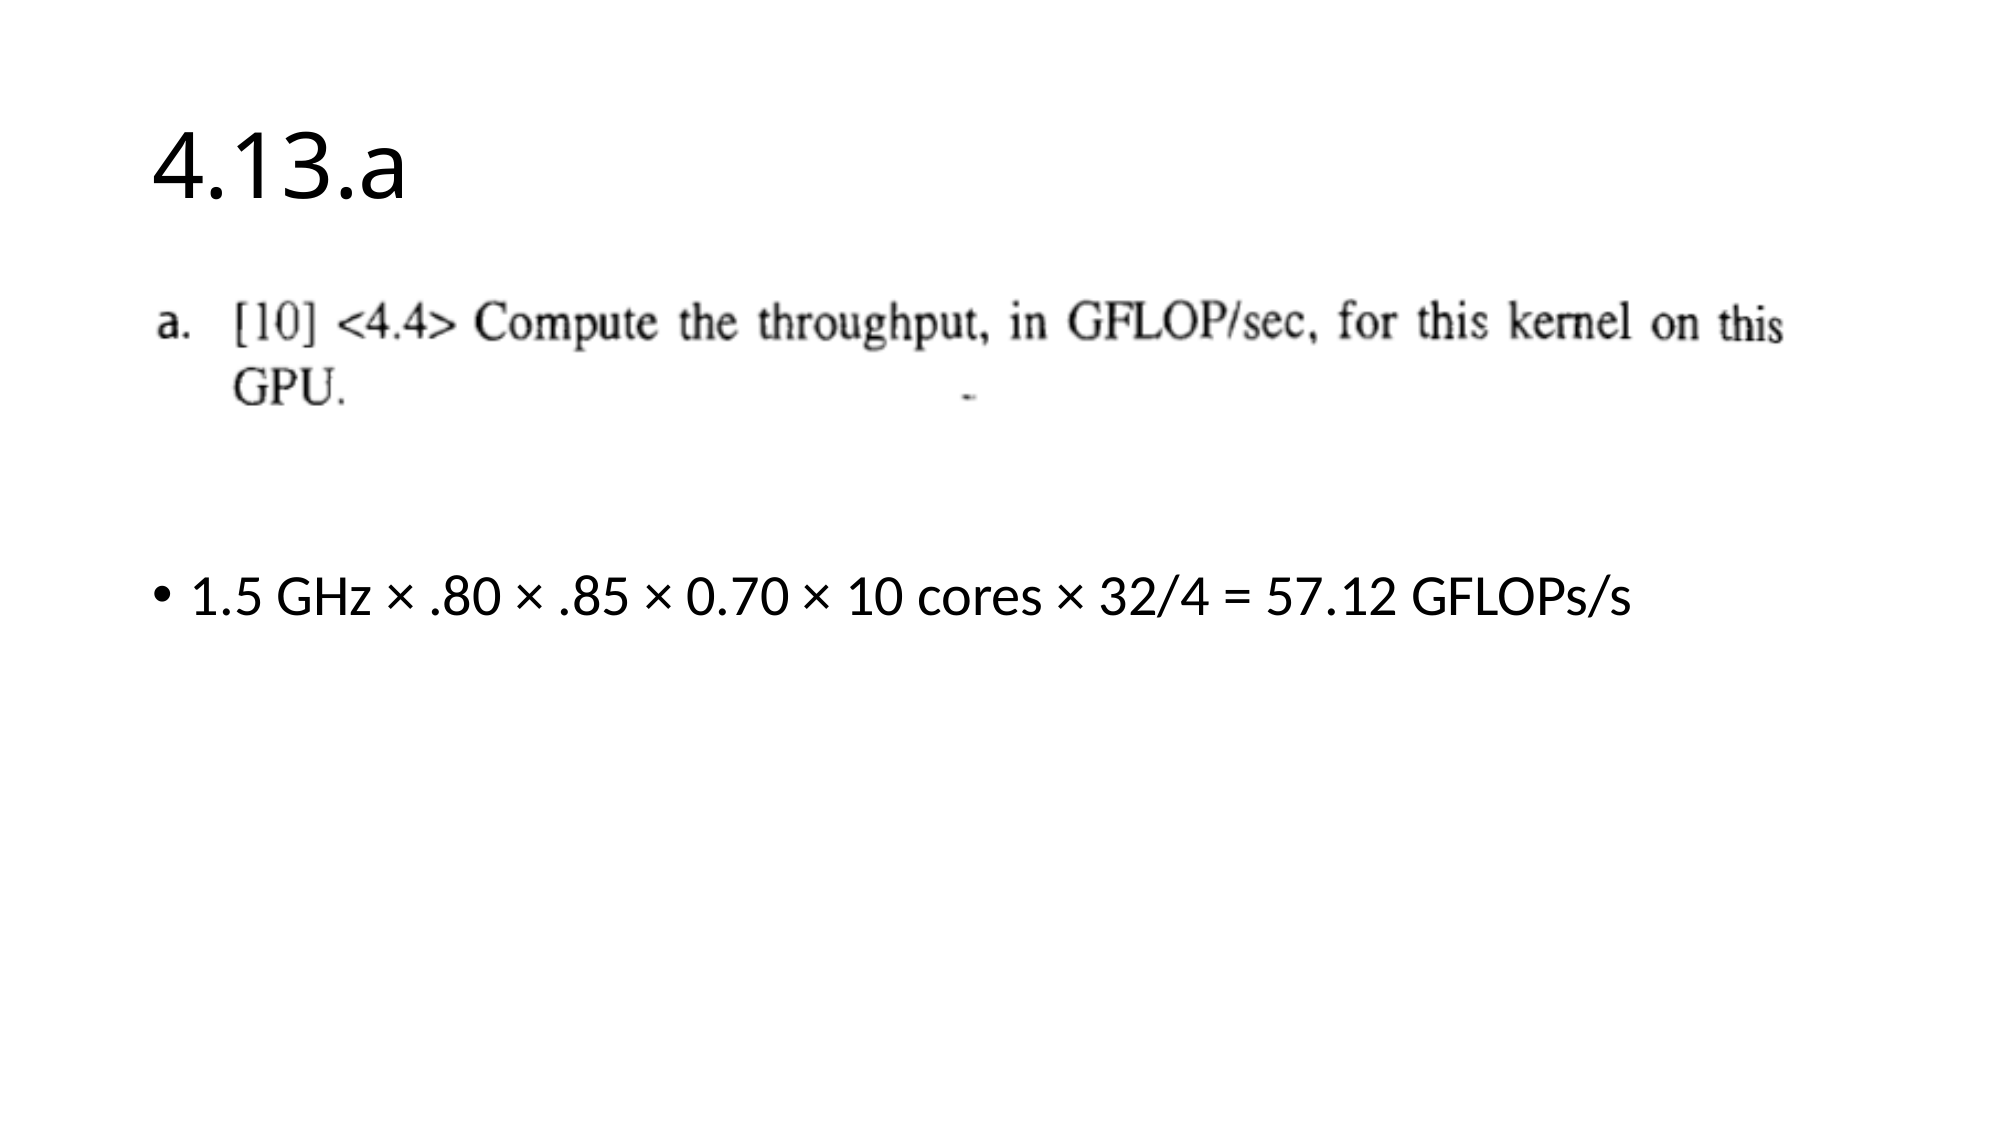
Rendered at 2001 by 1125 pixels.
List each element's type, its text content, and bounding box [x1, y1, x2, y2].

title 4.13.a [137, 59, 1863, 278]
picture [137, 277, 1810, 437]
list 1.5 GHz × .80 × .85 × 0.70 × 10 cores × 32/4 = 57.12 GFLOPs/s [137, 299, 1863, 1014]
